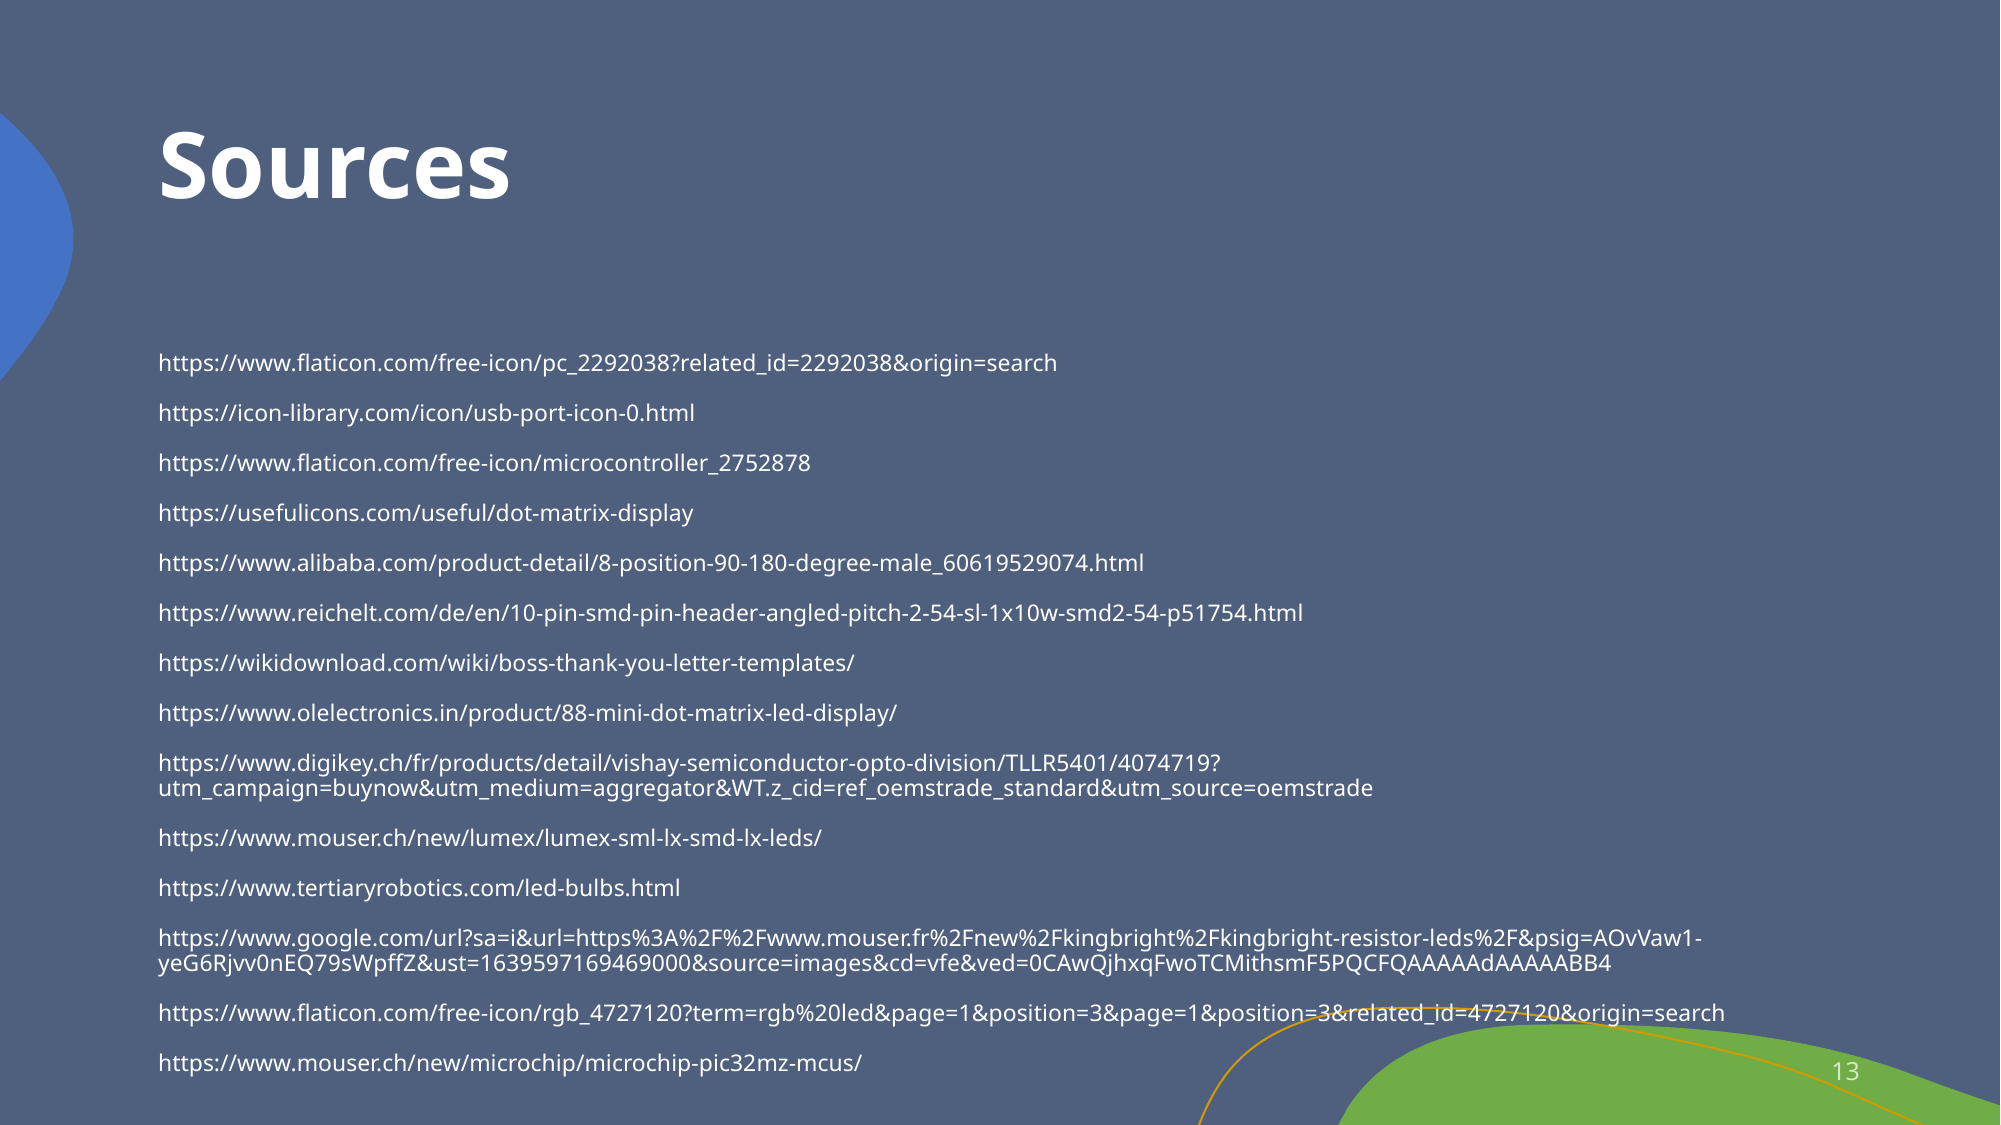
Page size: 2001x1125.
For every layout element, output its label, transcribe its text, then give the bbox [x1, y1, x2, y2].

slide_number 13 [1625, 1042, 1875, 1103]
title Sources [143, 44, 829, 294]
text_box https://www.flaticon.com/free-icon/pc_2292038?related_id=2292038&origin=search https://icon-library.com/icon/usb-port-icon-0.html https://www.flaticon.com/free-icon/microcontroller_2752878 https://usefulicons.com/useful/dot-matrix-display https://www.alibaba.com/product-detail/8-position-90-180-degree-male_60619529074.html https://www.reichelt.com/de/en/10-pin-smd-pin-header-angled-pitch-2-54-sl-1x10w-smd2-54-p51754.html https://wikidownload.com/wiki/boss-thank-you-letter-templates/ https://www.olelectronics.in/product/88-mini-dot-matrix-led-display/ https://www.digikey.ch/fr/products/detail/vishay-semiconductor-opto-division/TLLR5401/4074719?utm_campaign=buynow&utm_medium=aggregator&WT.z_cid=ref_oemstrade_standard&utm_source=oemstrade https://www.mouser.ch/new/lumex/lumex-sml-lx-smd-lx-leds/ https://www.tertiaryrobotics.com/led-bulbs.html https://www.google.com/url?sa=i&url=https%3A%2F%2Fwww.mouser.fr%2Fnew%2Fkingbright%2Fkingbright-resistor-leds%2F&psig=AOvVaw1-yeG6Rjvv0nEQ79sWpffZ&ust=1639597169469000&source=images&cd=vfe&ved=0CAwQjhxqFwoTCMithsmF5PQCFQAAAAAdAAAAABB4 https://www.flaticon.com/free-icon/rgb_4727120?term=rgb%20led&page=1&position=3&page=1&position=3&related_id=4727120&origin=search https://www.mouser.ch/new/microchip/microchip-pic32mz-mcus/ [143, 294, 1977, 1109]
